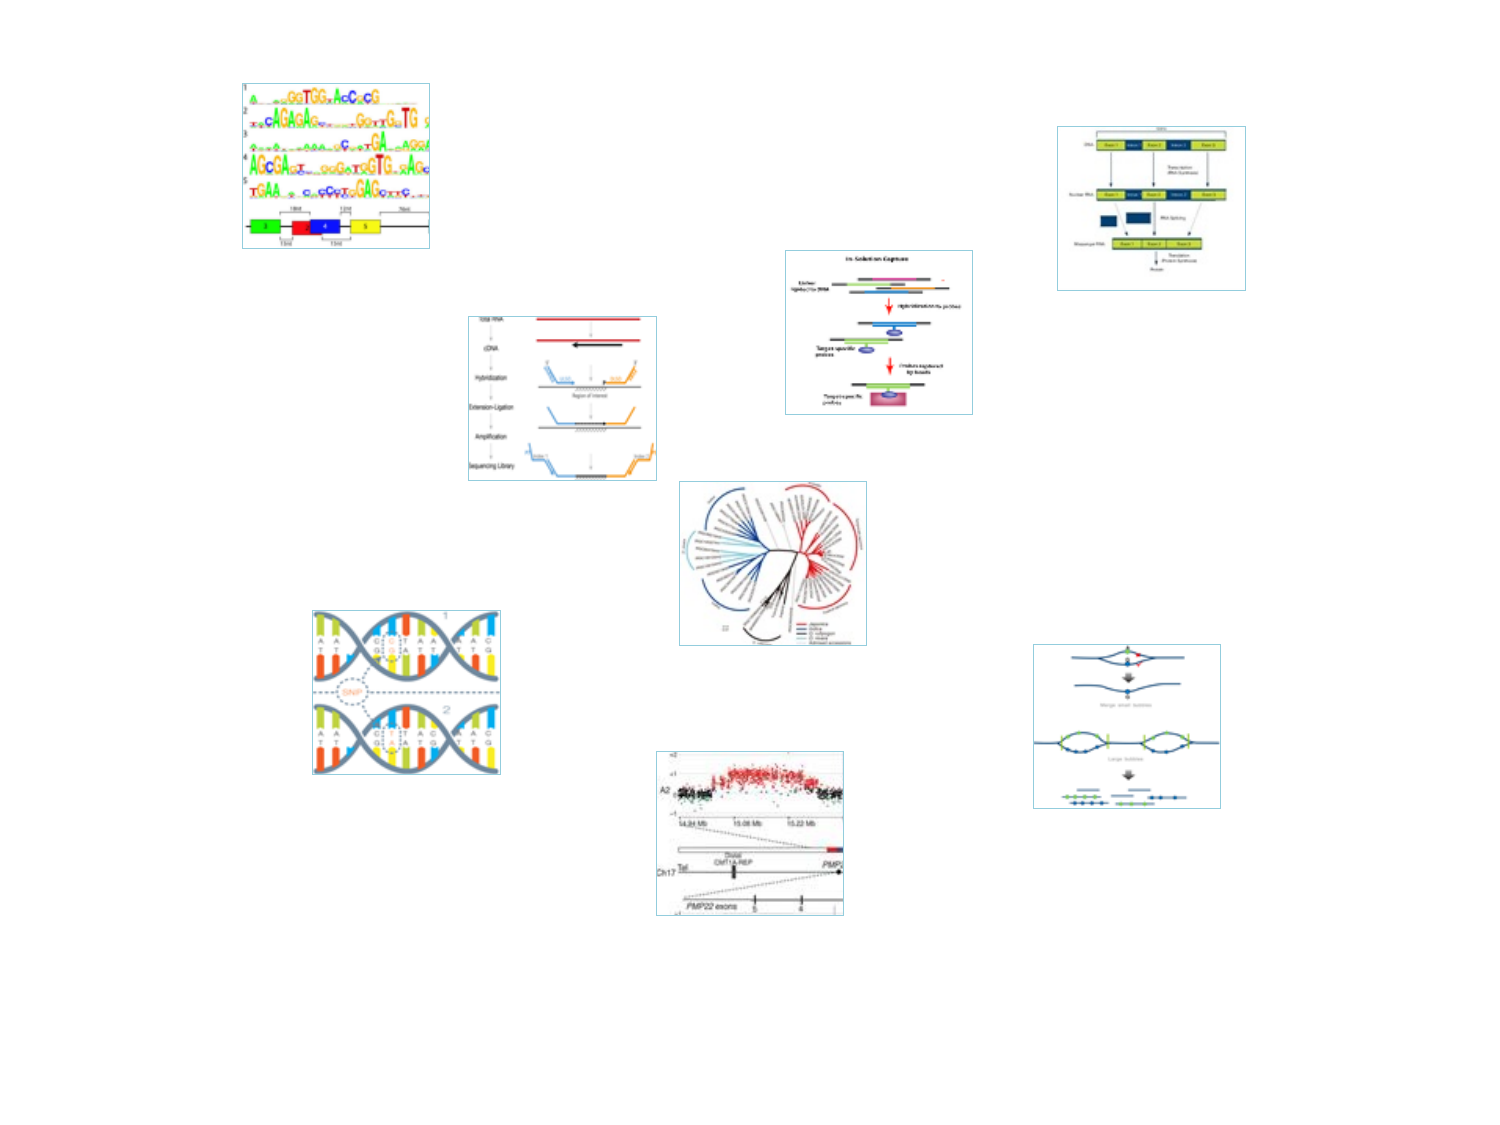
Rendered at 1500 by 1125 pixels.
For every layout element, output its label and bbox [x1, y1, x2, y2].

picture [1057, 126, 1246, 291]
picture [468, 316, 657, 481]
picture [241, 83, 430, 249]
picture [785, 250, 974, 415]
picture [312, 610, 501, 775]
picture [656, 751, 844, 916]
picture [678, 481, 867, 647]
picture [1033, 644, 1222, 809]
